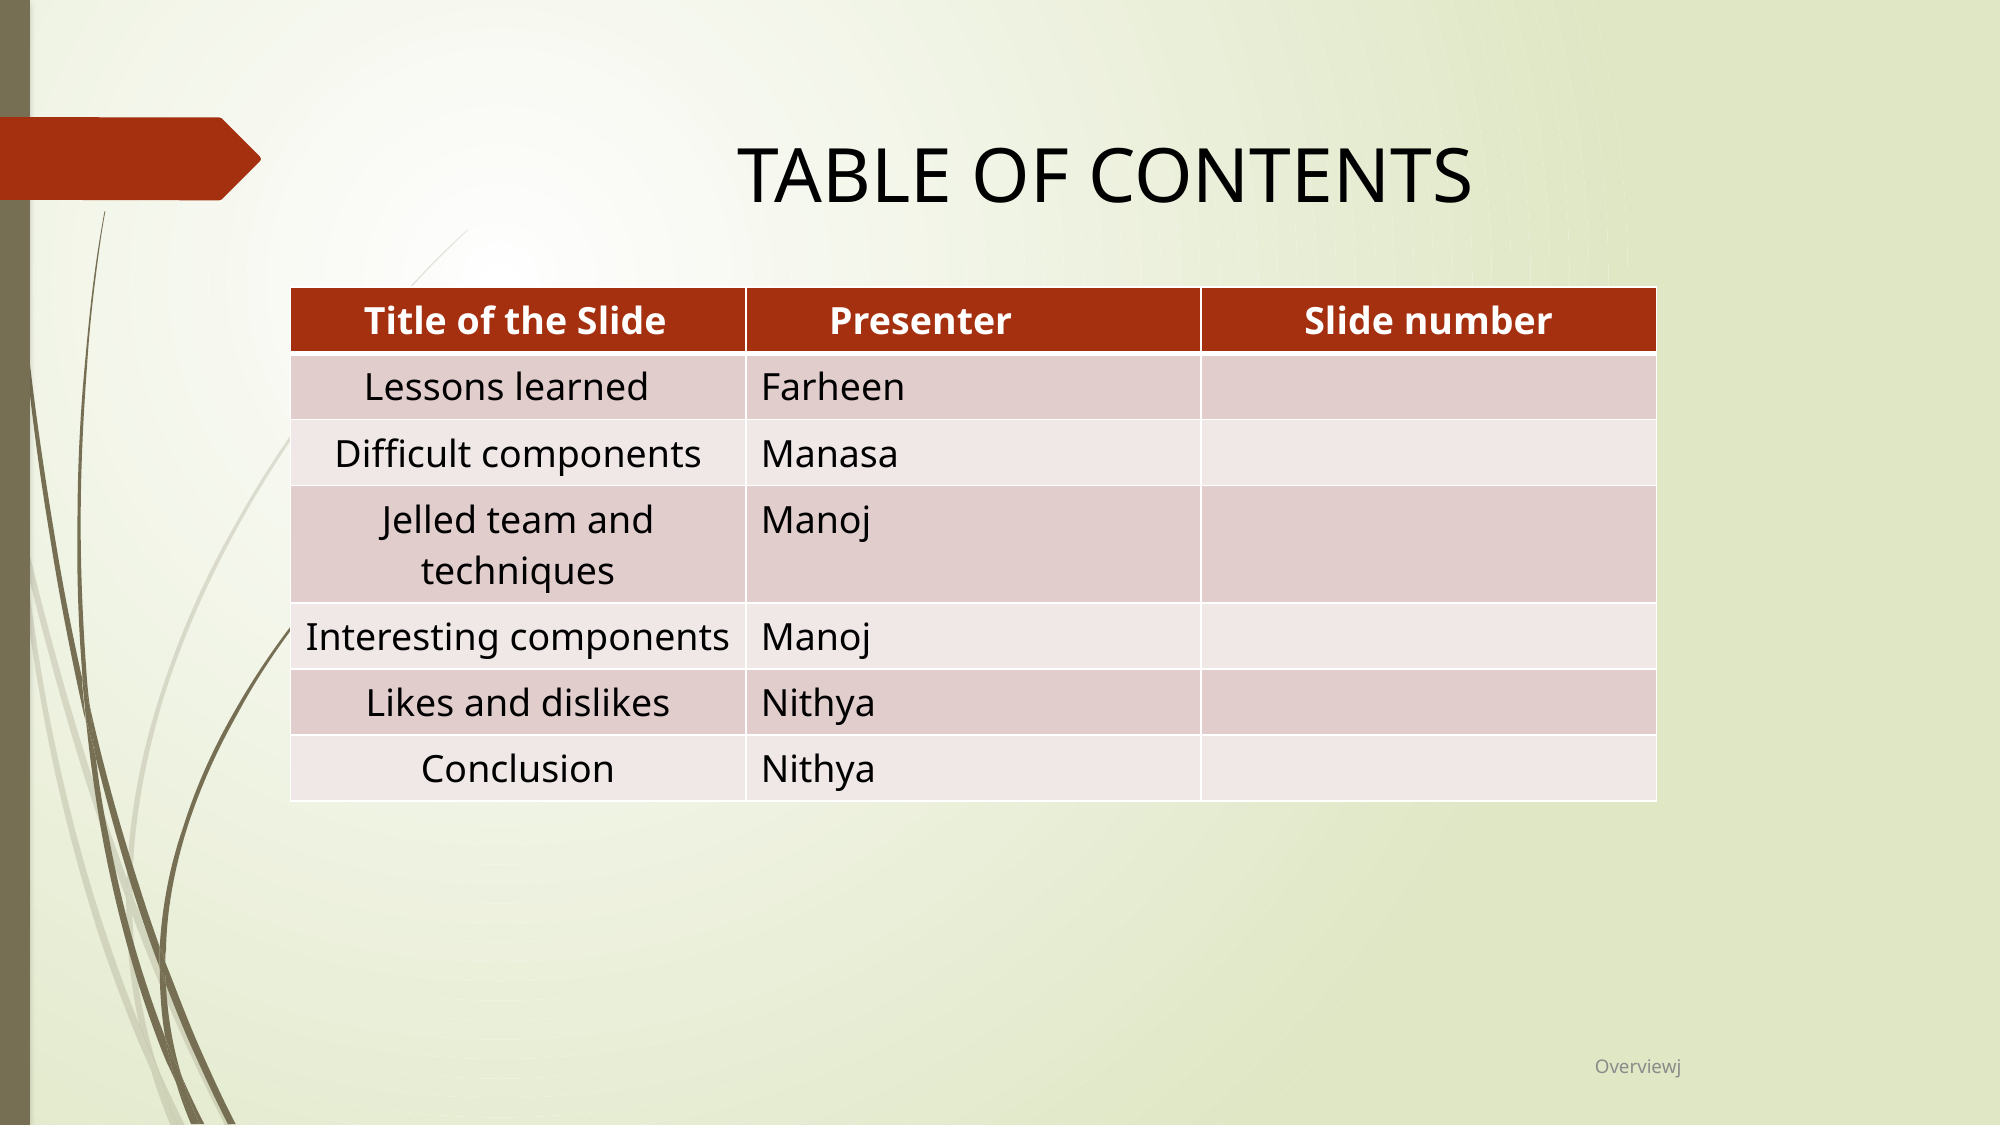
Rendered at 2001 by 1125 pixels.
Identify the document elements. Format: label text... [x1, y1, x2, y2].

table_cell Conclusion [291, 736, 745, 800]
table_cell Likes and dislikes [291, 670, 745, 734]
table_header Title of the Slide [291, 288, 745, 351]
table_cell Jelled team and techniques [291, 486, 745, 602]
text_box TABLE OF CONTENTS [423, 119, 1890, 675]
table_cell [1202, 604, 1656, 668]
table_cell Manasa [747, 420, 1200, 485]
table_cell Nithya [747, 670, 1200, 734]
table_cell Nithya [747, 736, 1200, 800]
table_cell [1202, 420, 1656, 485]
table_cell Difficult components [291, 420, 745, 485]
table_header Presenter [747, 288, 1200, 351]
table_cell [1202, 356, 1656, 419]
table_cell [1202, 486, 1656, 602]
table_cell Farheen [747, 356, 1200, 419]
table_cell Interesting components [291, 604, 745, 668]
footer Overviewj [1579, 1036, 1777, 1097]
table_header Slide number [1202, 288, 1656, 351]
table_cell Manoj [747, 486, 1200, 602]
table_cell Lessons learned [291, 356, 745, 419]
table_cell Manoj [747, 604, 1200, 668]
table_cell [1202, 736, 1656, 800]
table_cell [1202, 670, 1656, 734]
